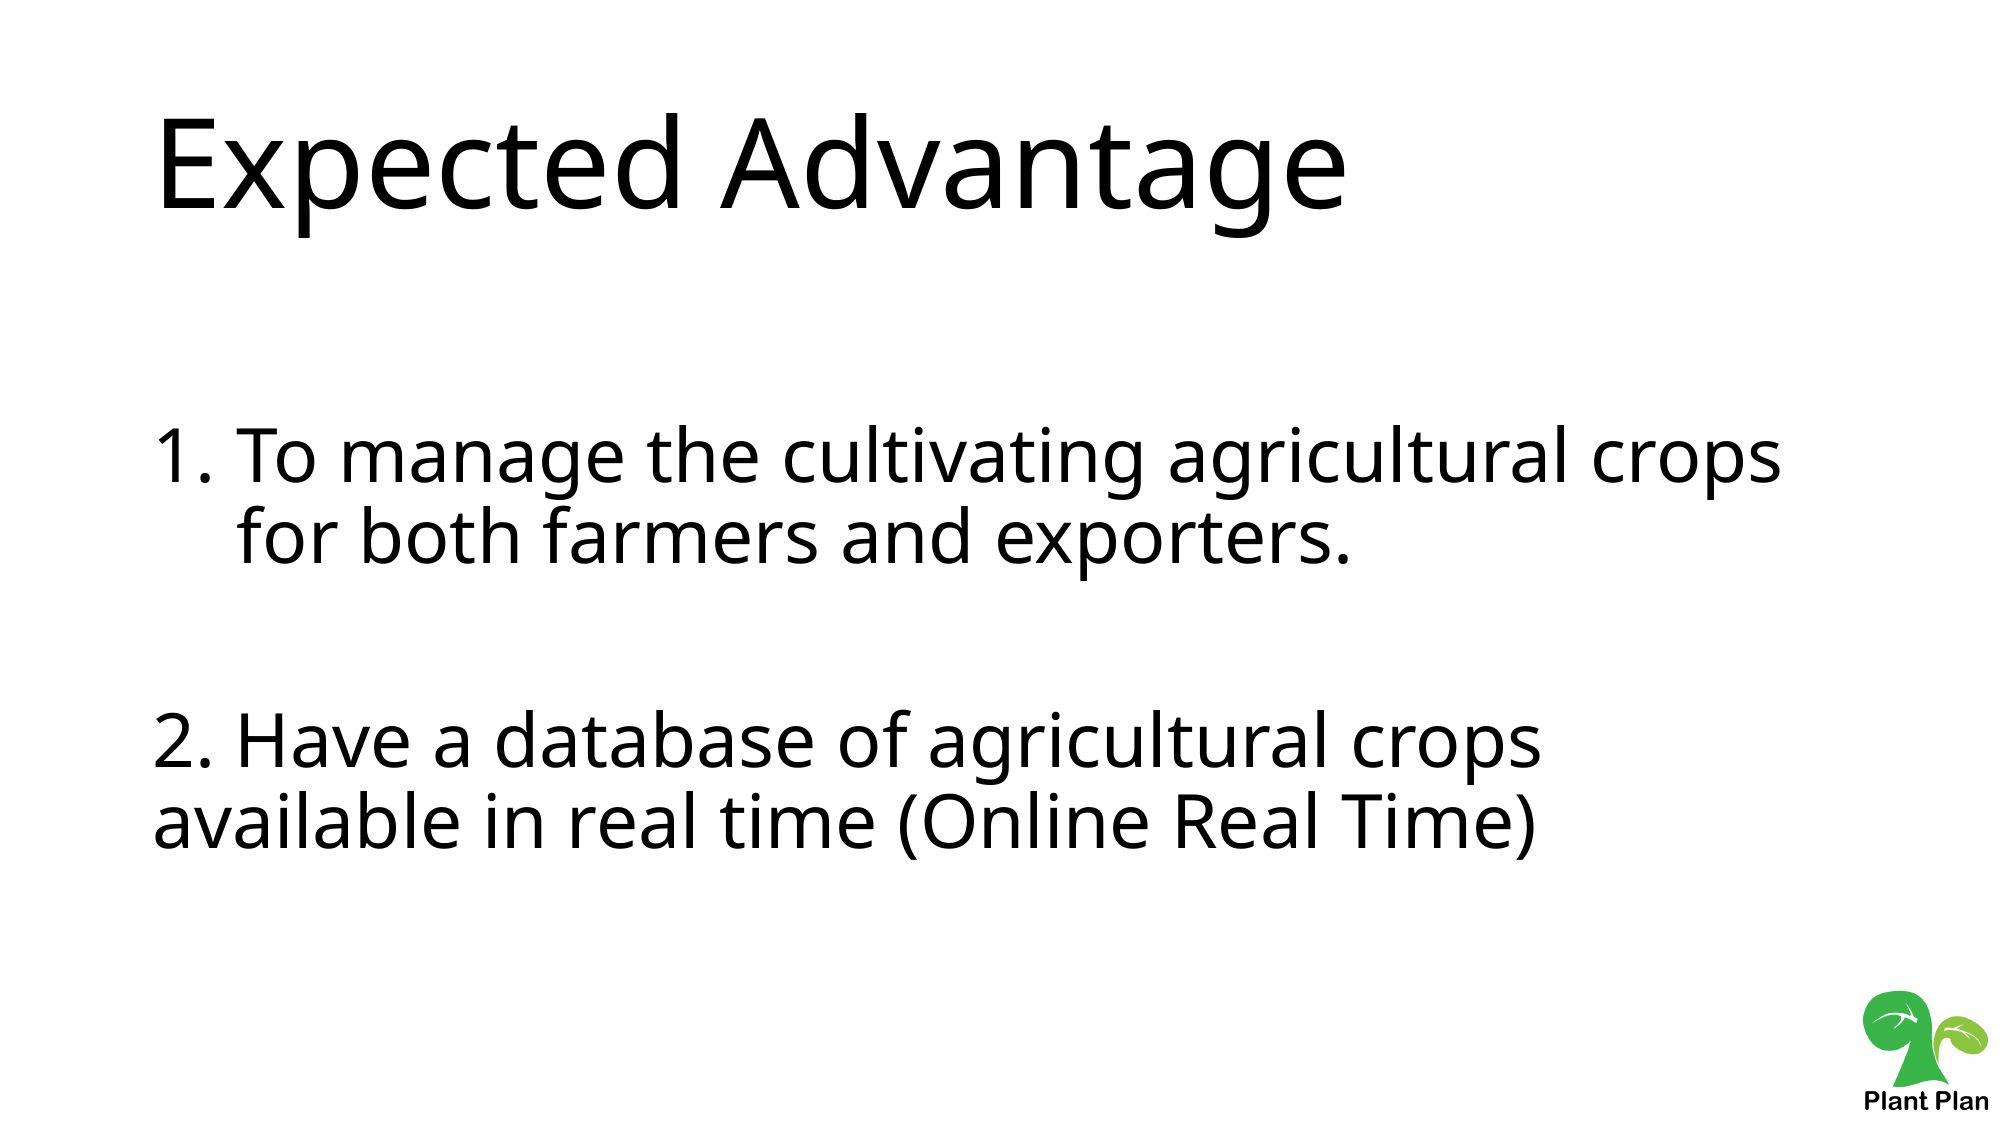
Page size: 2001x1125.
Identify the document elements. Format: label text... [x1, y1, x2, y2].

list To manage the cultivating agricultural crops for both farmers and exporters. 2. Have a database of agricultural crops available in real time (Online Real Time) [137, 299, 1863, 1014]
title Expected Advantage [137, 59, 1863, 278]
picture [1862, 986, 1991, 1115]
